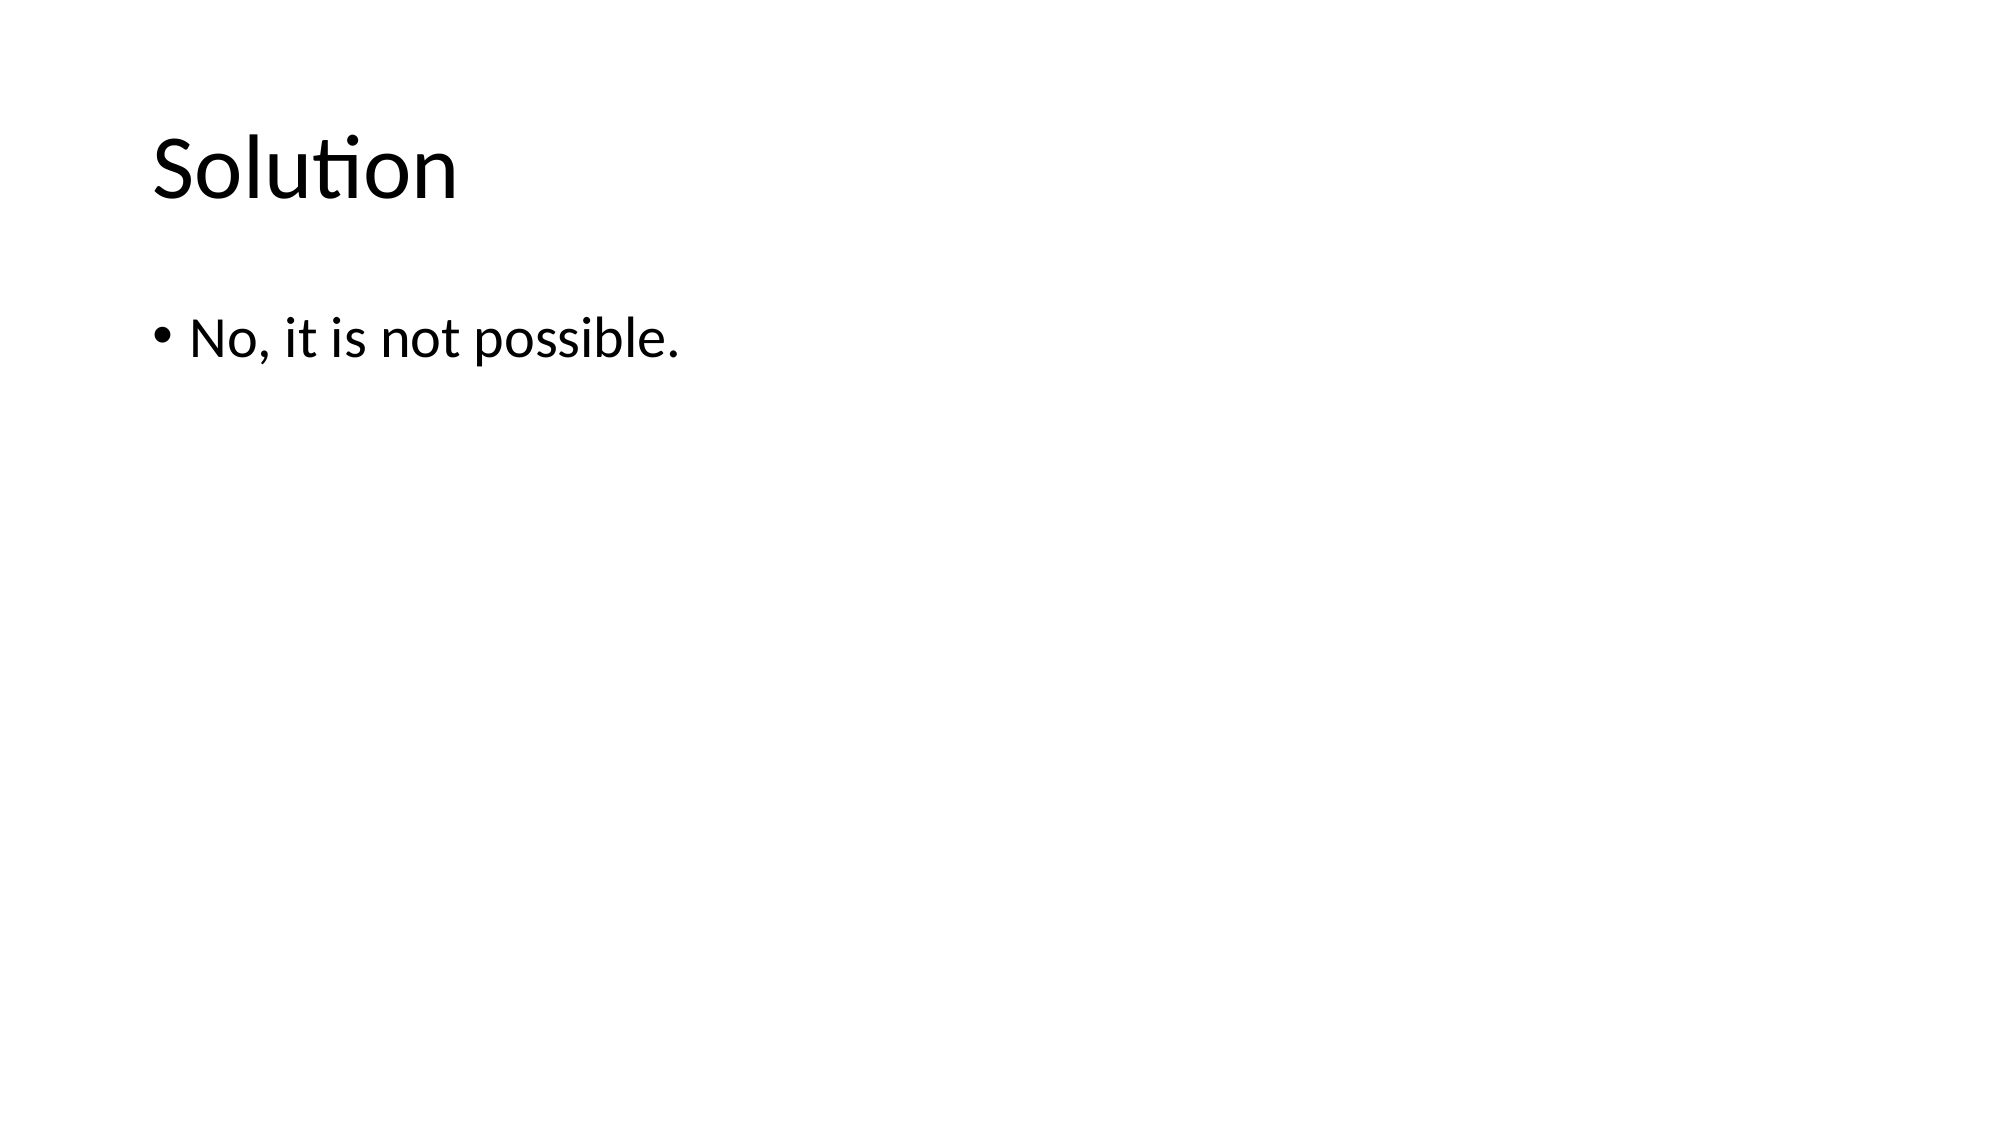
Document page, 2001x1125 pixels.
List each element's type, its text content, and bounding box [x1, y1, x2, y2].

title Solution [137, 59, 1863, 278]
list No, it is not possible. [137, 299, 1863, 1014]
